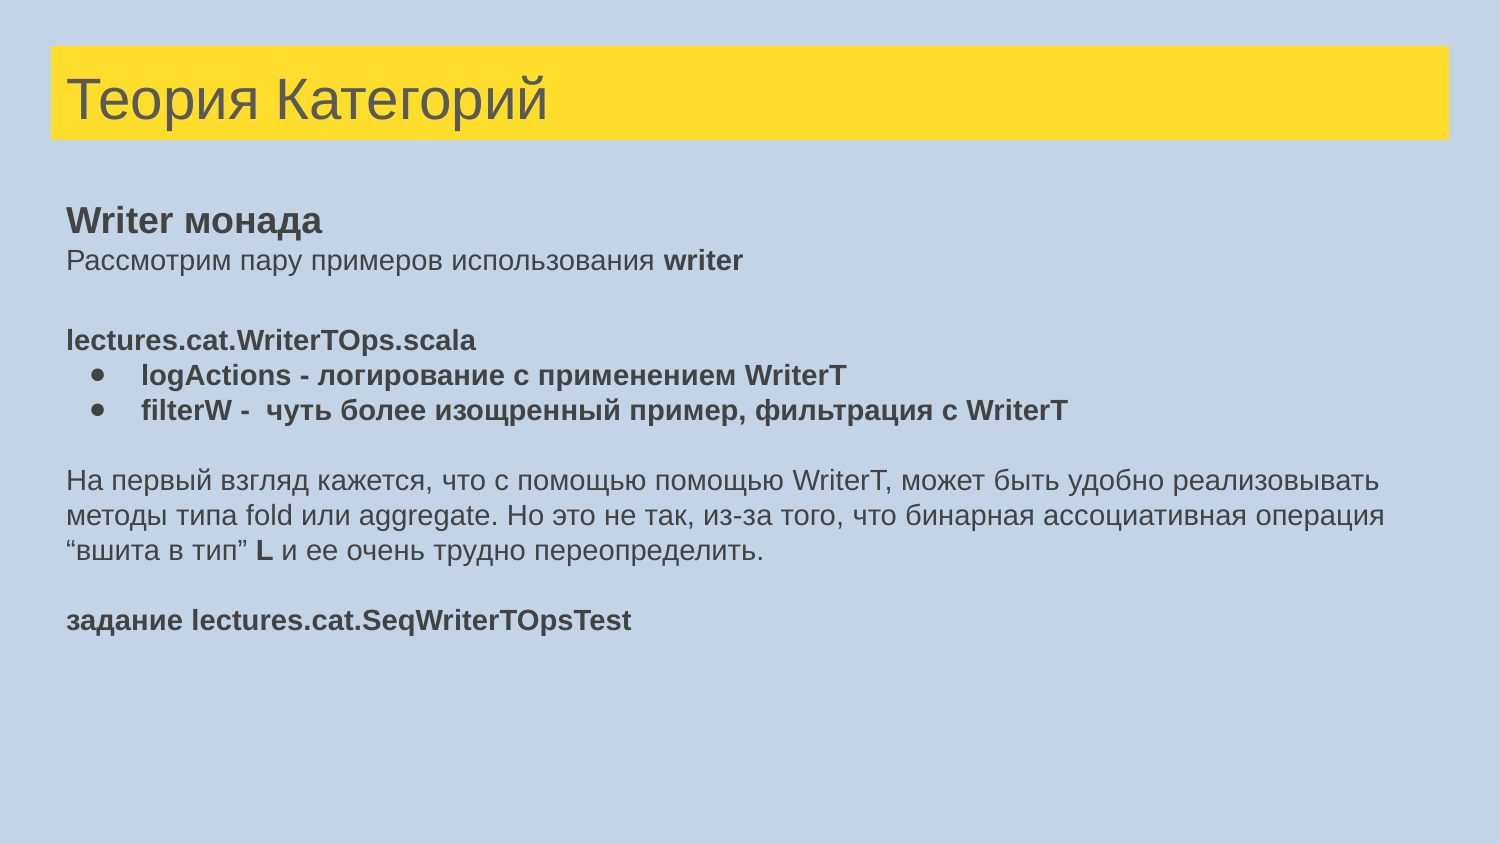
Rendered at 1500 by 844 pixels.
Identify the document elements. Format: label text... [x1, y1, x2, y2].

list Writer монада Рассмотрим пару примеров использования writer lectures.cat.WriterTOps.scala logActions - логирование с применением WriterT filterW - чуть более изощренный пример, фильтрация с WriterT На первый взгляд кажется, что с помощью помощью WriterT, может быть удобно реализовывать методы типа fold или aggregate. Но это не так, из-за того, что бинарная ассоциативная операция “вшита в тип” L и ее очень трудно переопределить. задание lectures.cat.SeqWriterTOpsTest [51, 181, 1449, 797]
title Теория Категорий [51, 45, 1449, 140]
